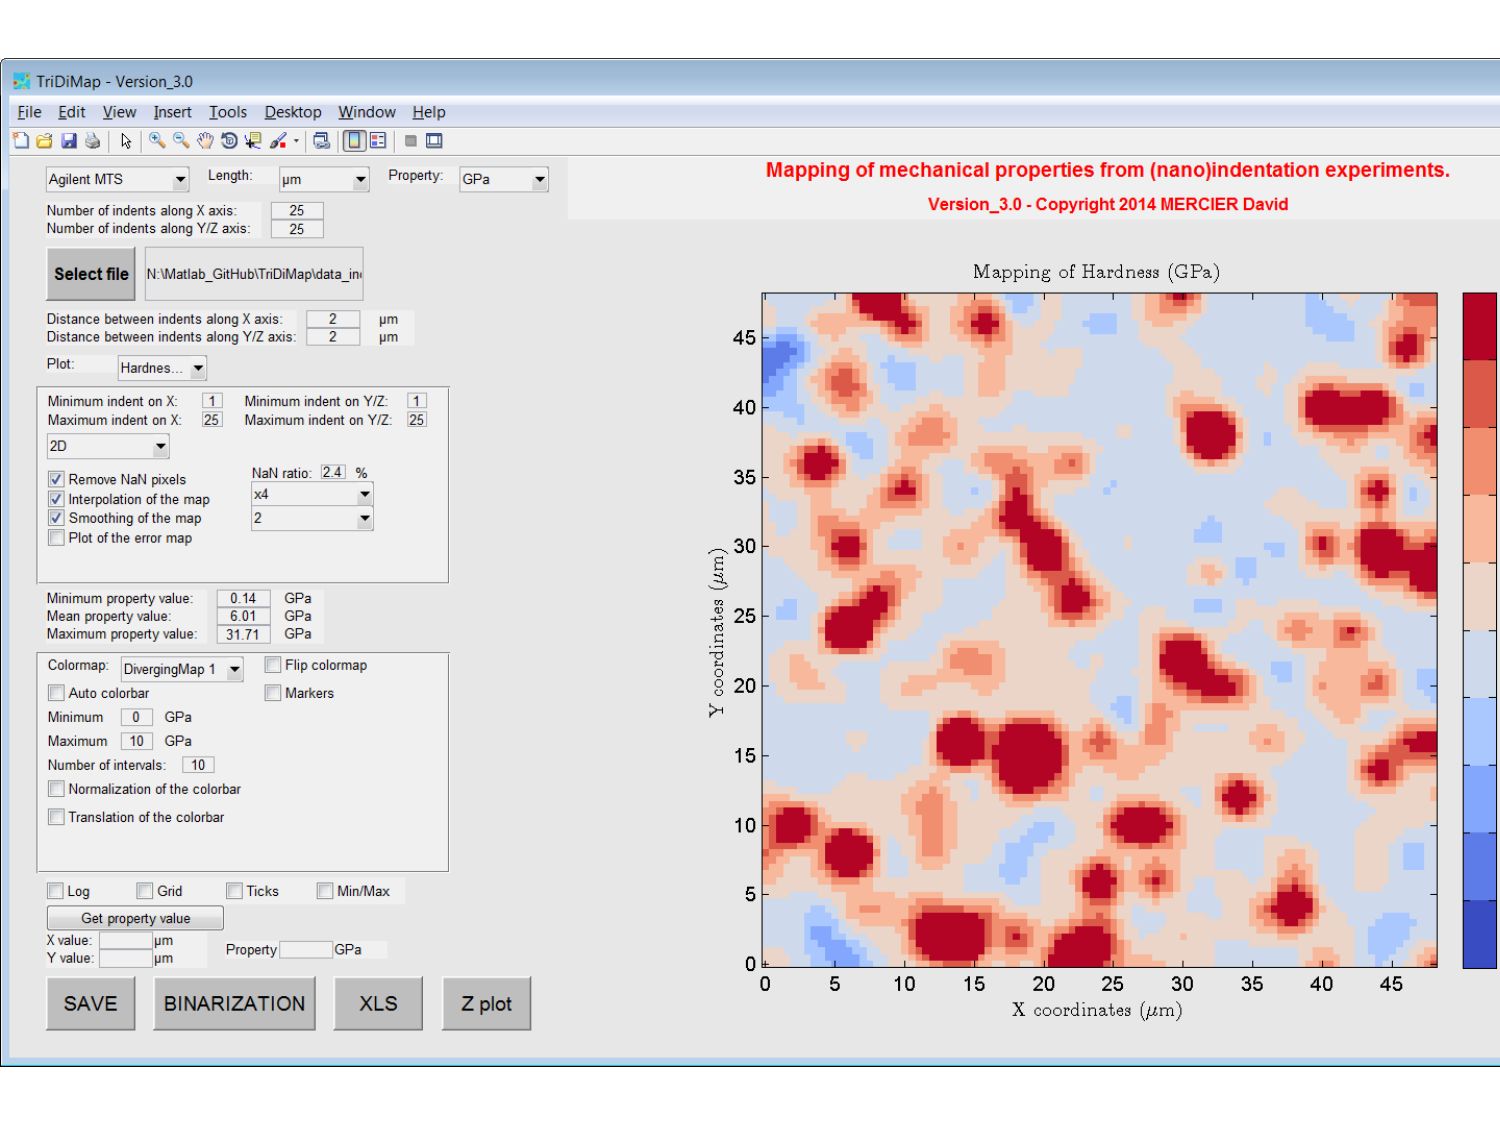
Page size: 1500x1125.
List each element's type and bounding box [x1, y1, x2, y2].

picture [0, 58, 1500, 1067]
